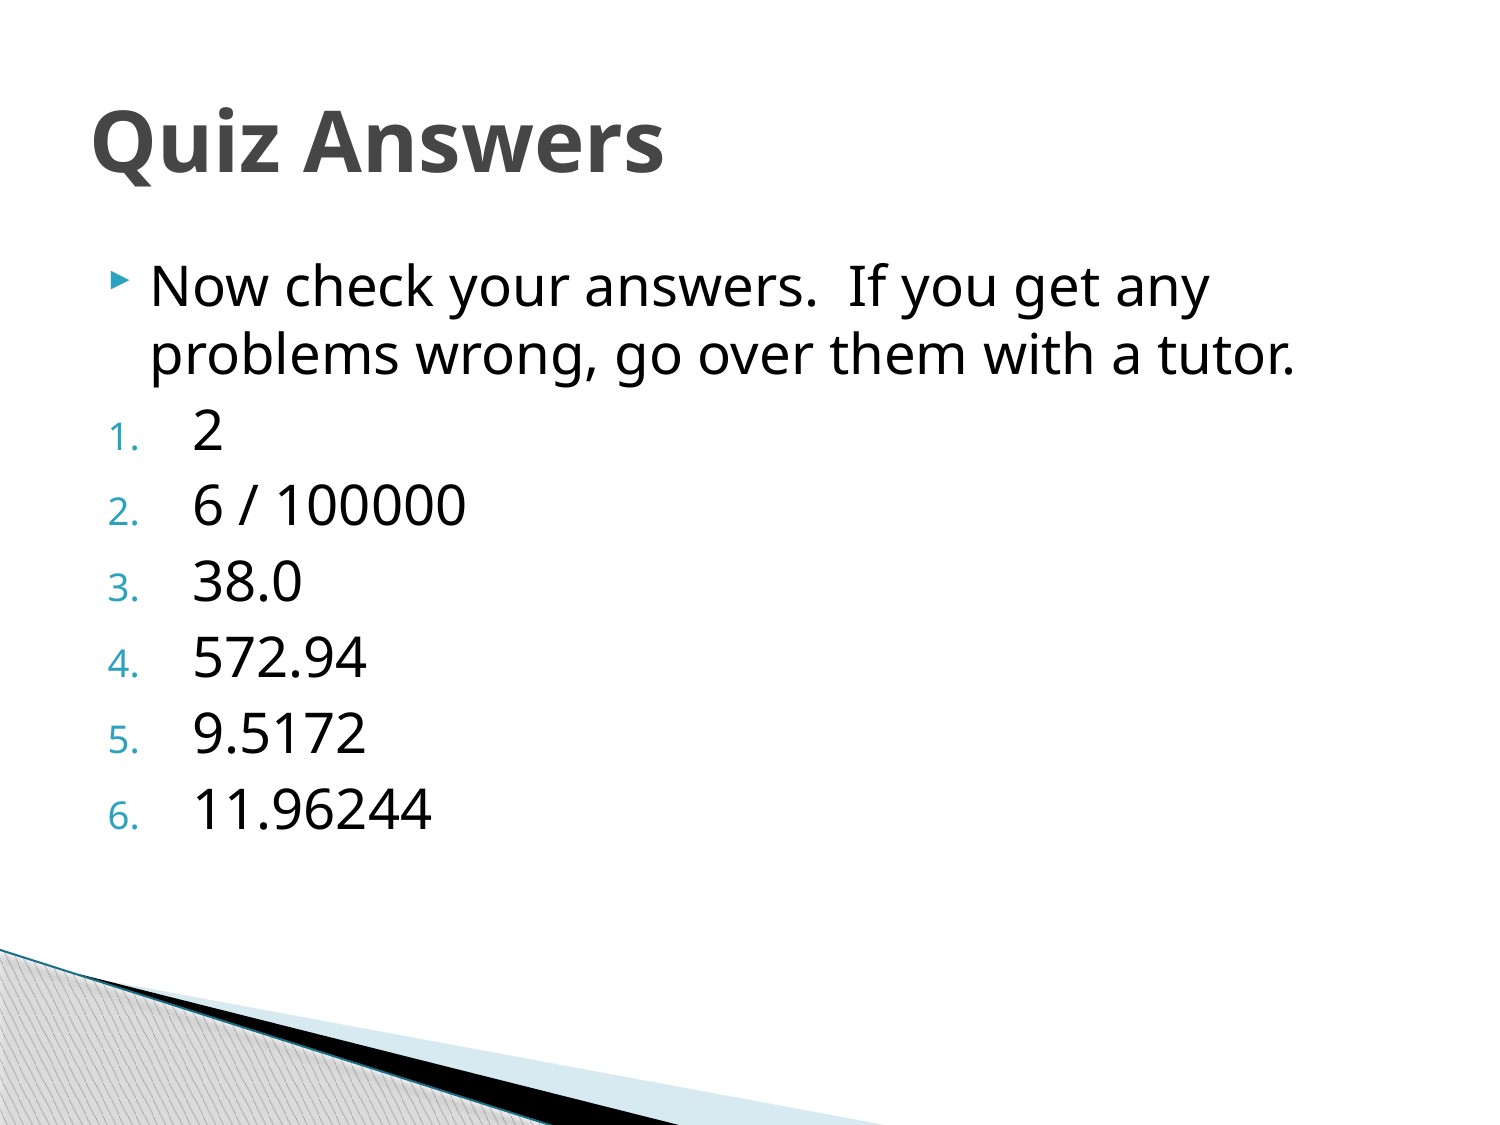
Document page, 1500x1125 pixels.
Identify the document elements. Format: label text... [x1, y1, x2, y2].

list Now check your answers. If you get any problems wrong, go over them with a tutor. 2 6 / 100000 38.0 572.94 9.5172 11.96244 [75, 243, 1425, 986]
title Quiz Answers [75, 45, 1425, 233]
